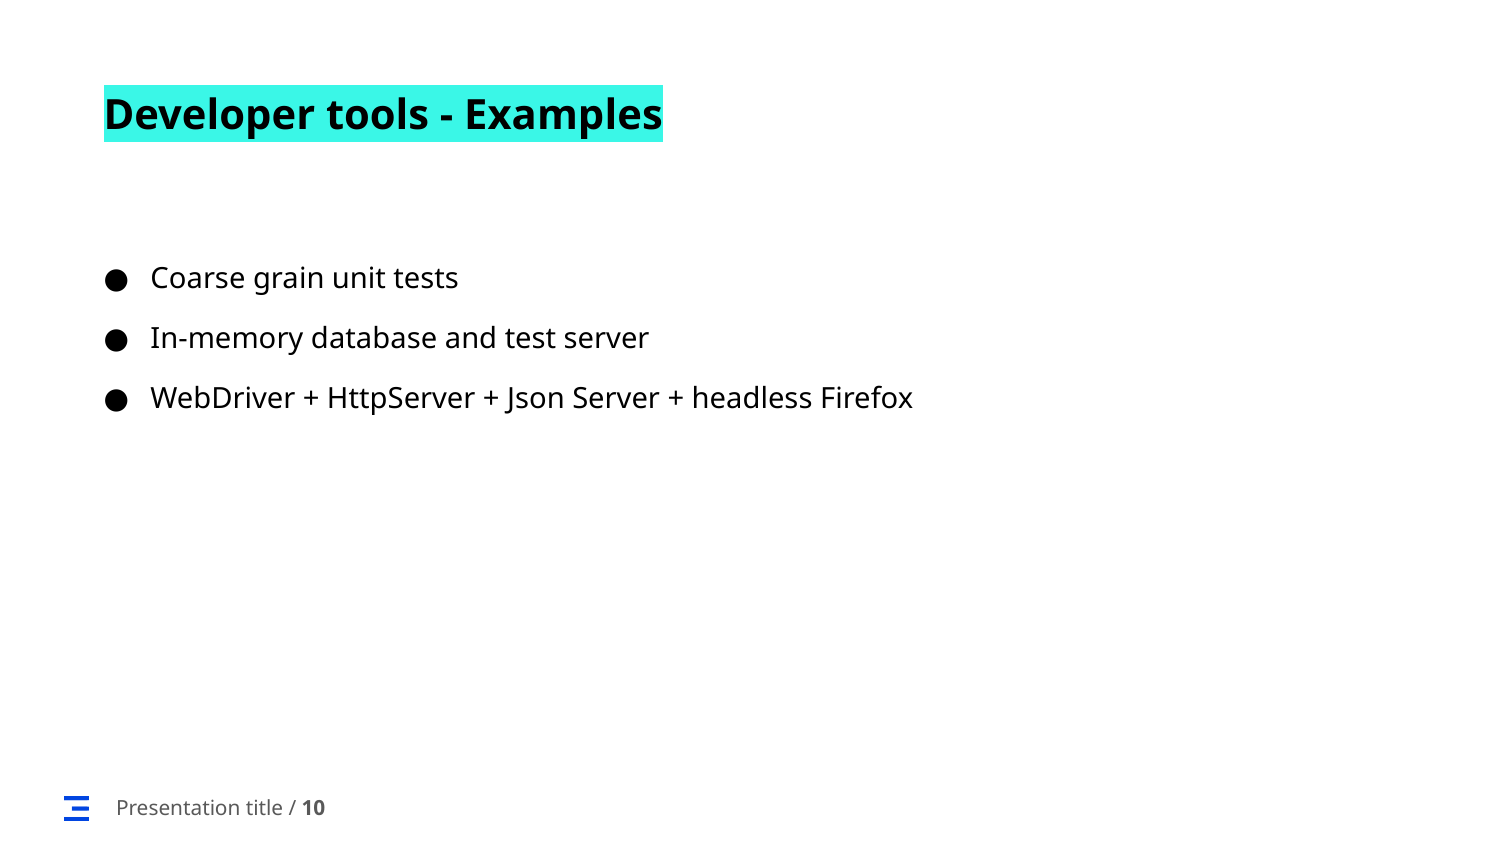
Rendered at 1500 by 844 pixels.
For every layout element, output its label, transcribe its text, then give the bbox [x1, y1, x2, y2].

title Developer tools - Examples [88, 72, 1258, 157]
list Coarse grain unit tests In-memory database and test server WebDriver + HttpServer + Json Server + headless Firefox [88, 244, 1258, 675]
picture [64, 796, 89, 821]
